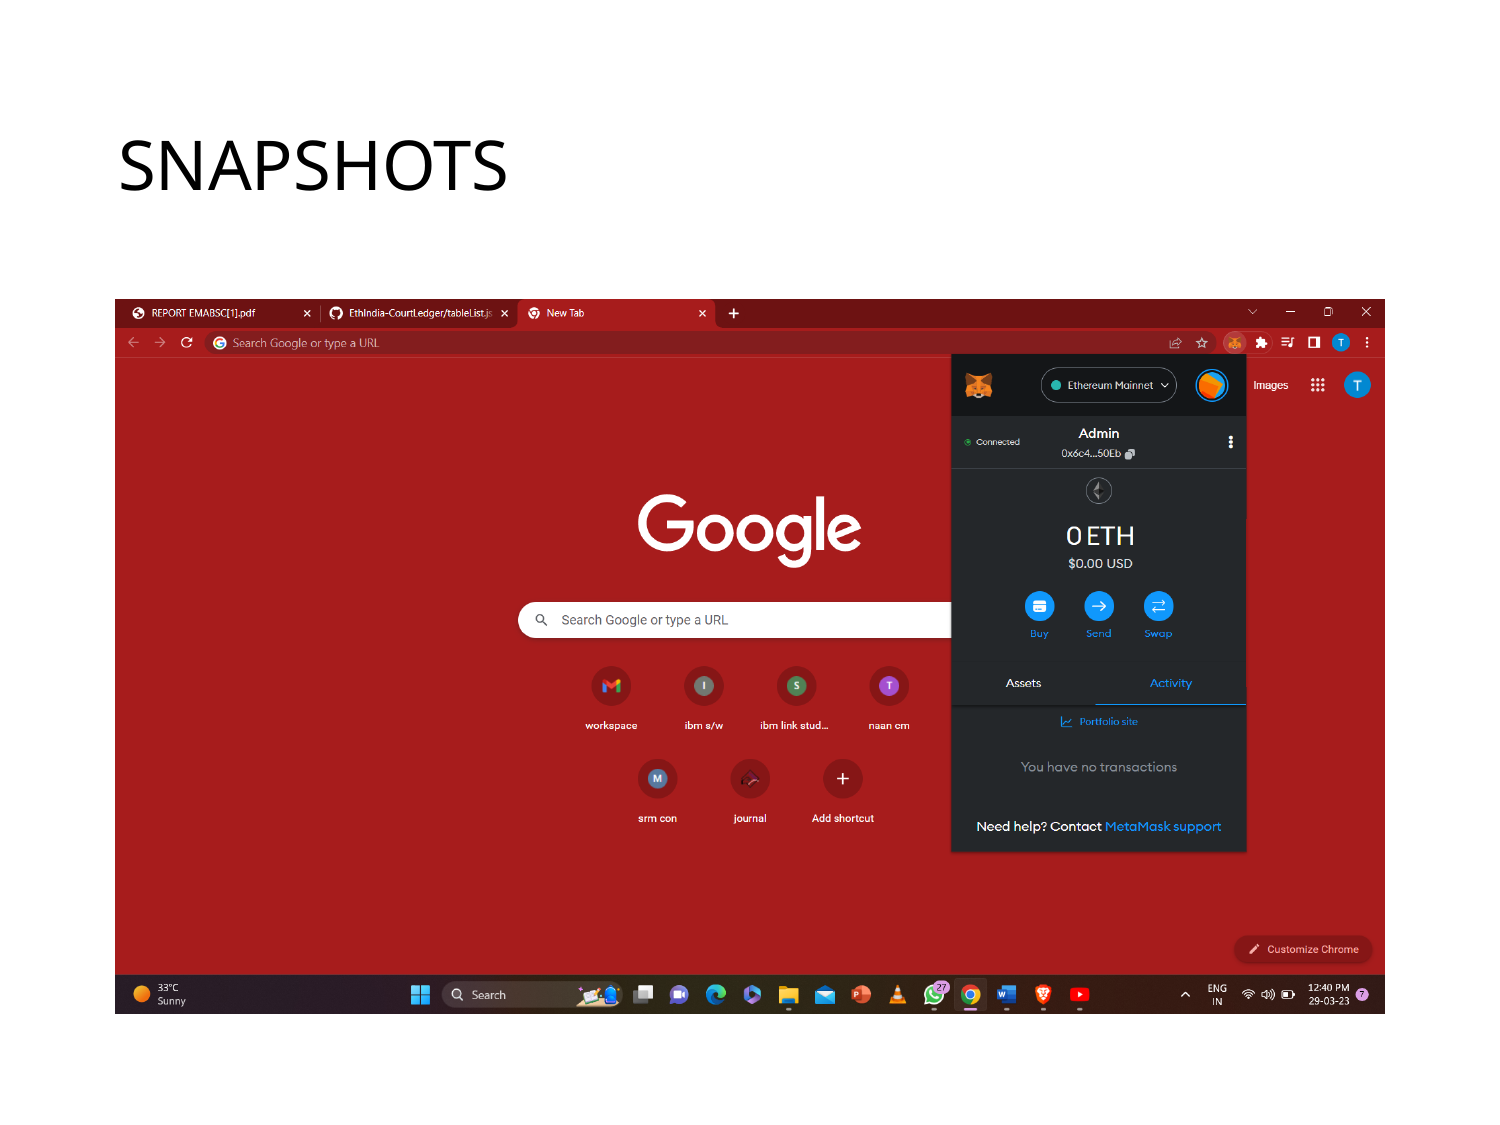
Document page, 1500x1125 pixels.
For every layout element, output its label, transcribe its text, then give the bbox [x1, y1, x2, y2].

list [115, 299, 1385, 1014]
title SNAPSHOTS [103, 59, 1397, 278]
